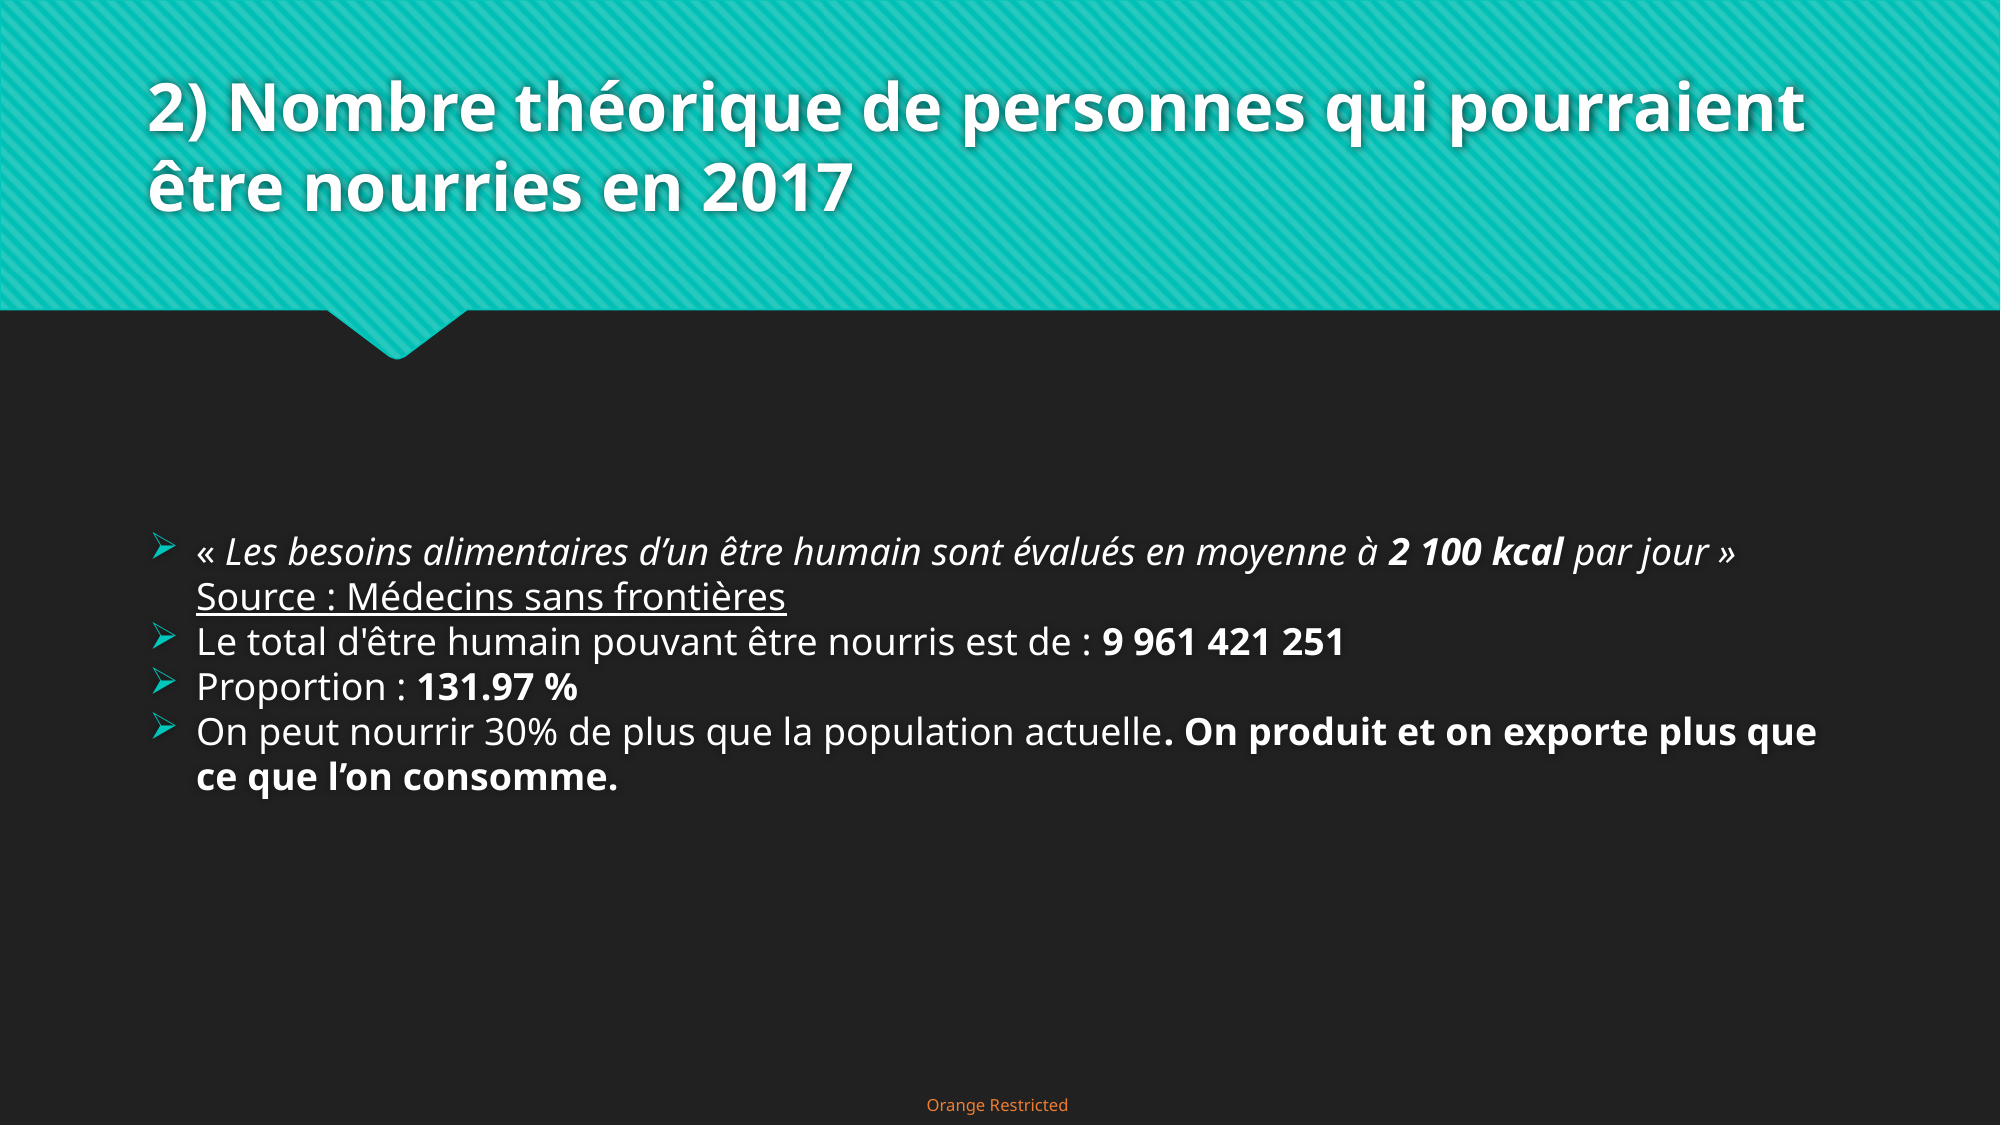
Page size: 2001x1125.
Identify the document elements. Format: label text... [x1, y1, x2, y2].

title 2) Nombre théorique de personnes qui pourraient être nourries en 2017 [132, 73, 1868, 233]
picture [1, 1, 1999, 357]
list « Les besoins alimentaires d’un être humain sont évalués en moyenne à 2 100 kcal par jour » Source : Médecins sans frontières Le total d'être humain pouvant être nourris est de : 9 961 421 251 Proportion : 131.97 % On peut nourrir 30% de plus que la population actuelle. On produit et on exporte plus que ce que l’on consomme. [134, 364, 1866, 962]
